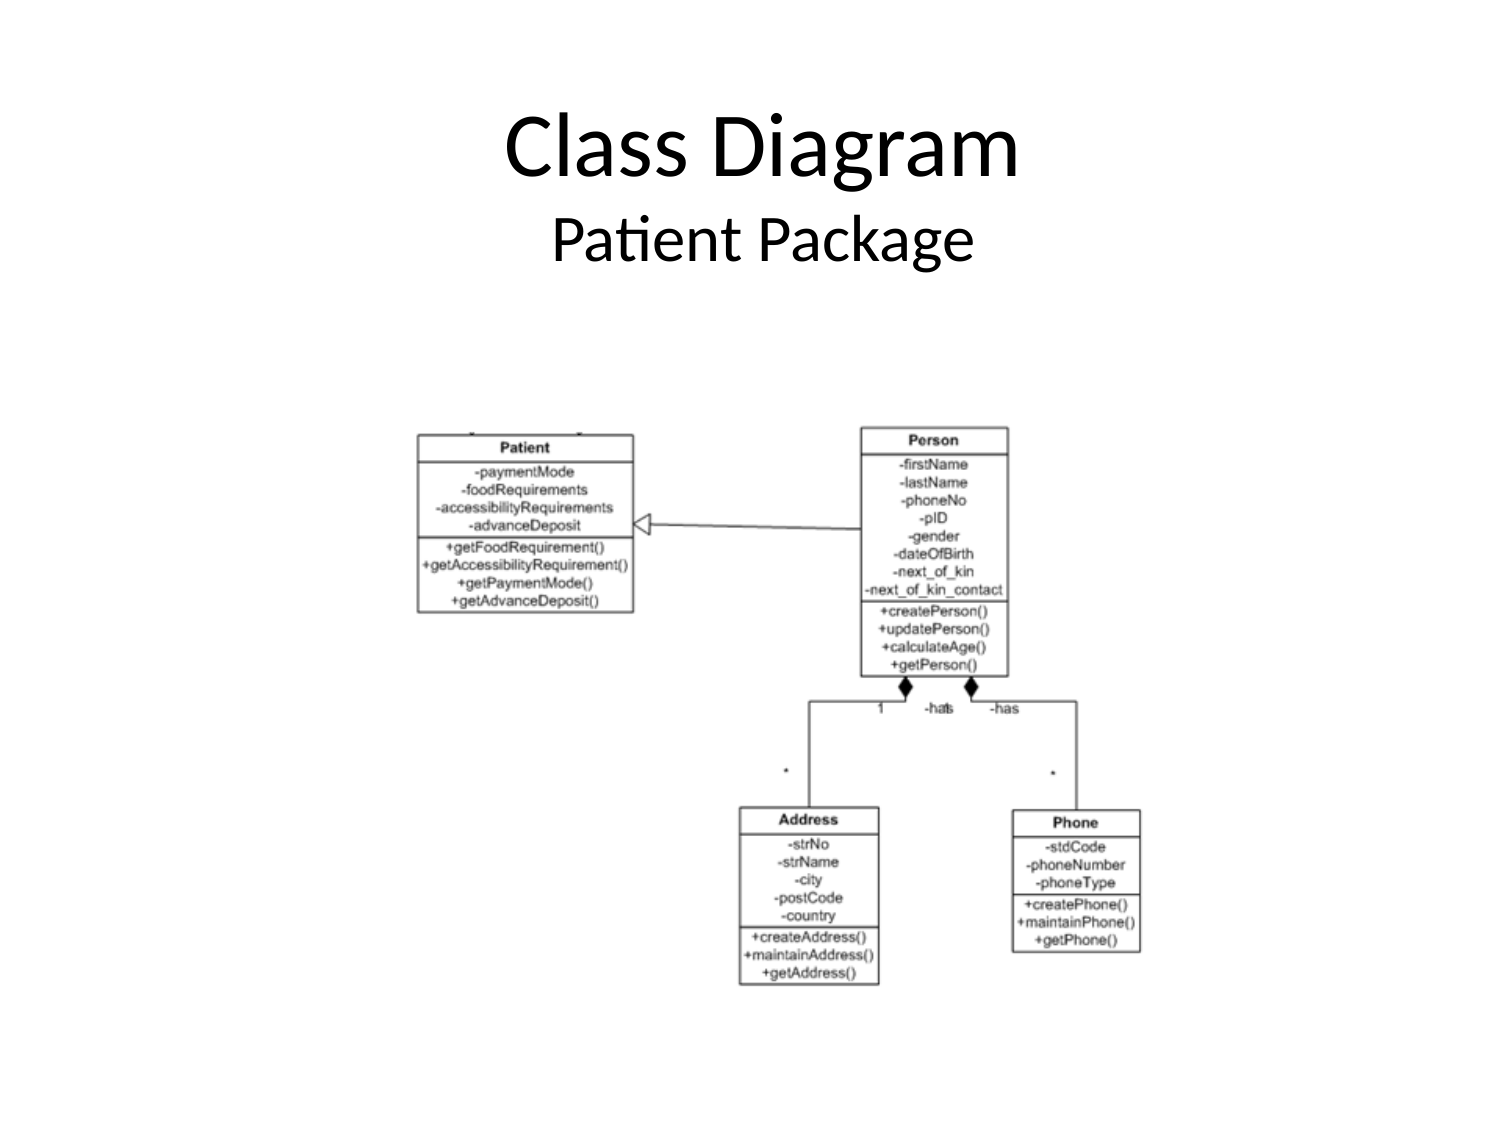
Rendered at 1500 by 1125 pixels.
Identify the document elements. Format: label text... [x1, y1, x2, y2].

title Class Diagram Patient Package [88, 59, 1439, 300]
picture [287, 337, 1152, 994]
